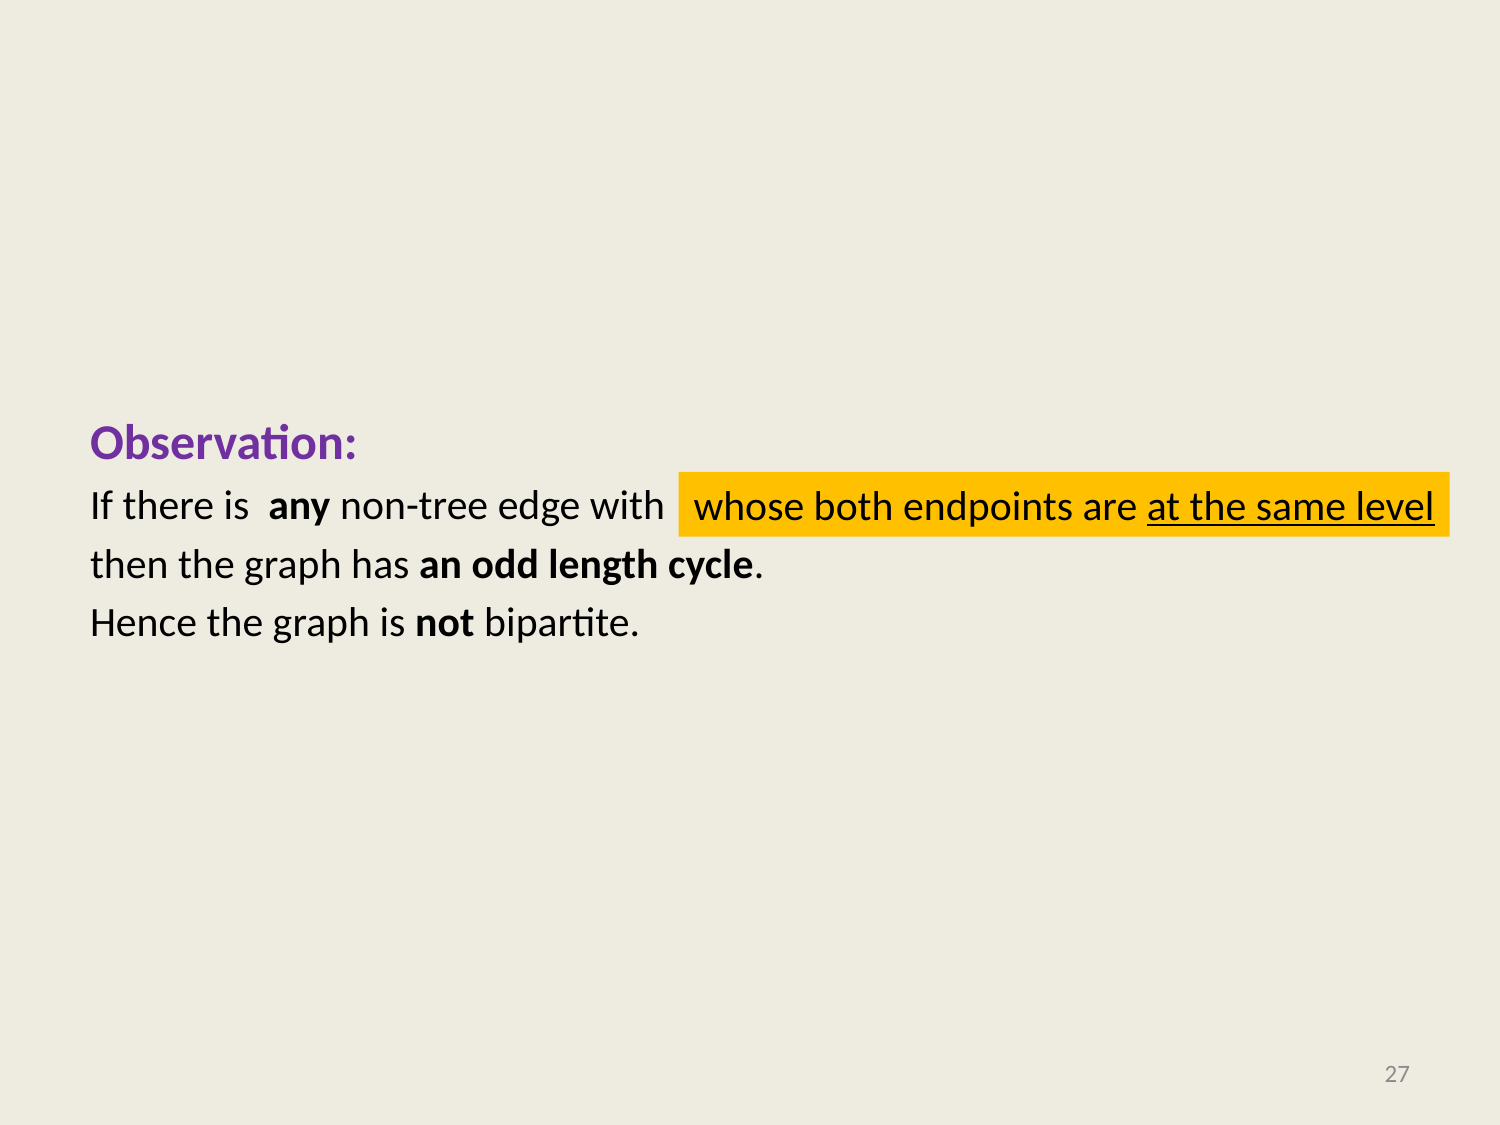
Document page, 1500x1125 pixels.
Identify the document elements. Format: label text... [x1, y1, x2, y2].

text_box whose both endpoints are at the same level [678, 471, 1450, 537]
slide_number 27 [1074, 1042, 1425, 1103]
list Observation: If there is any non-tree edge with ? then the graph has an odd length cycle. Hence the graph is not bipartite. [75, 262, 1425, 1005]
